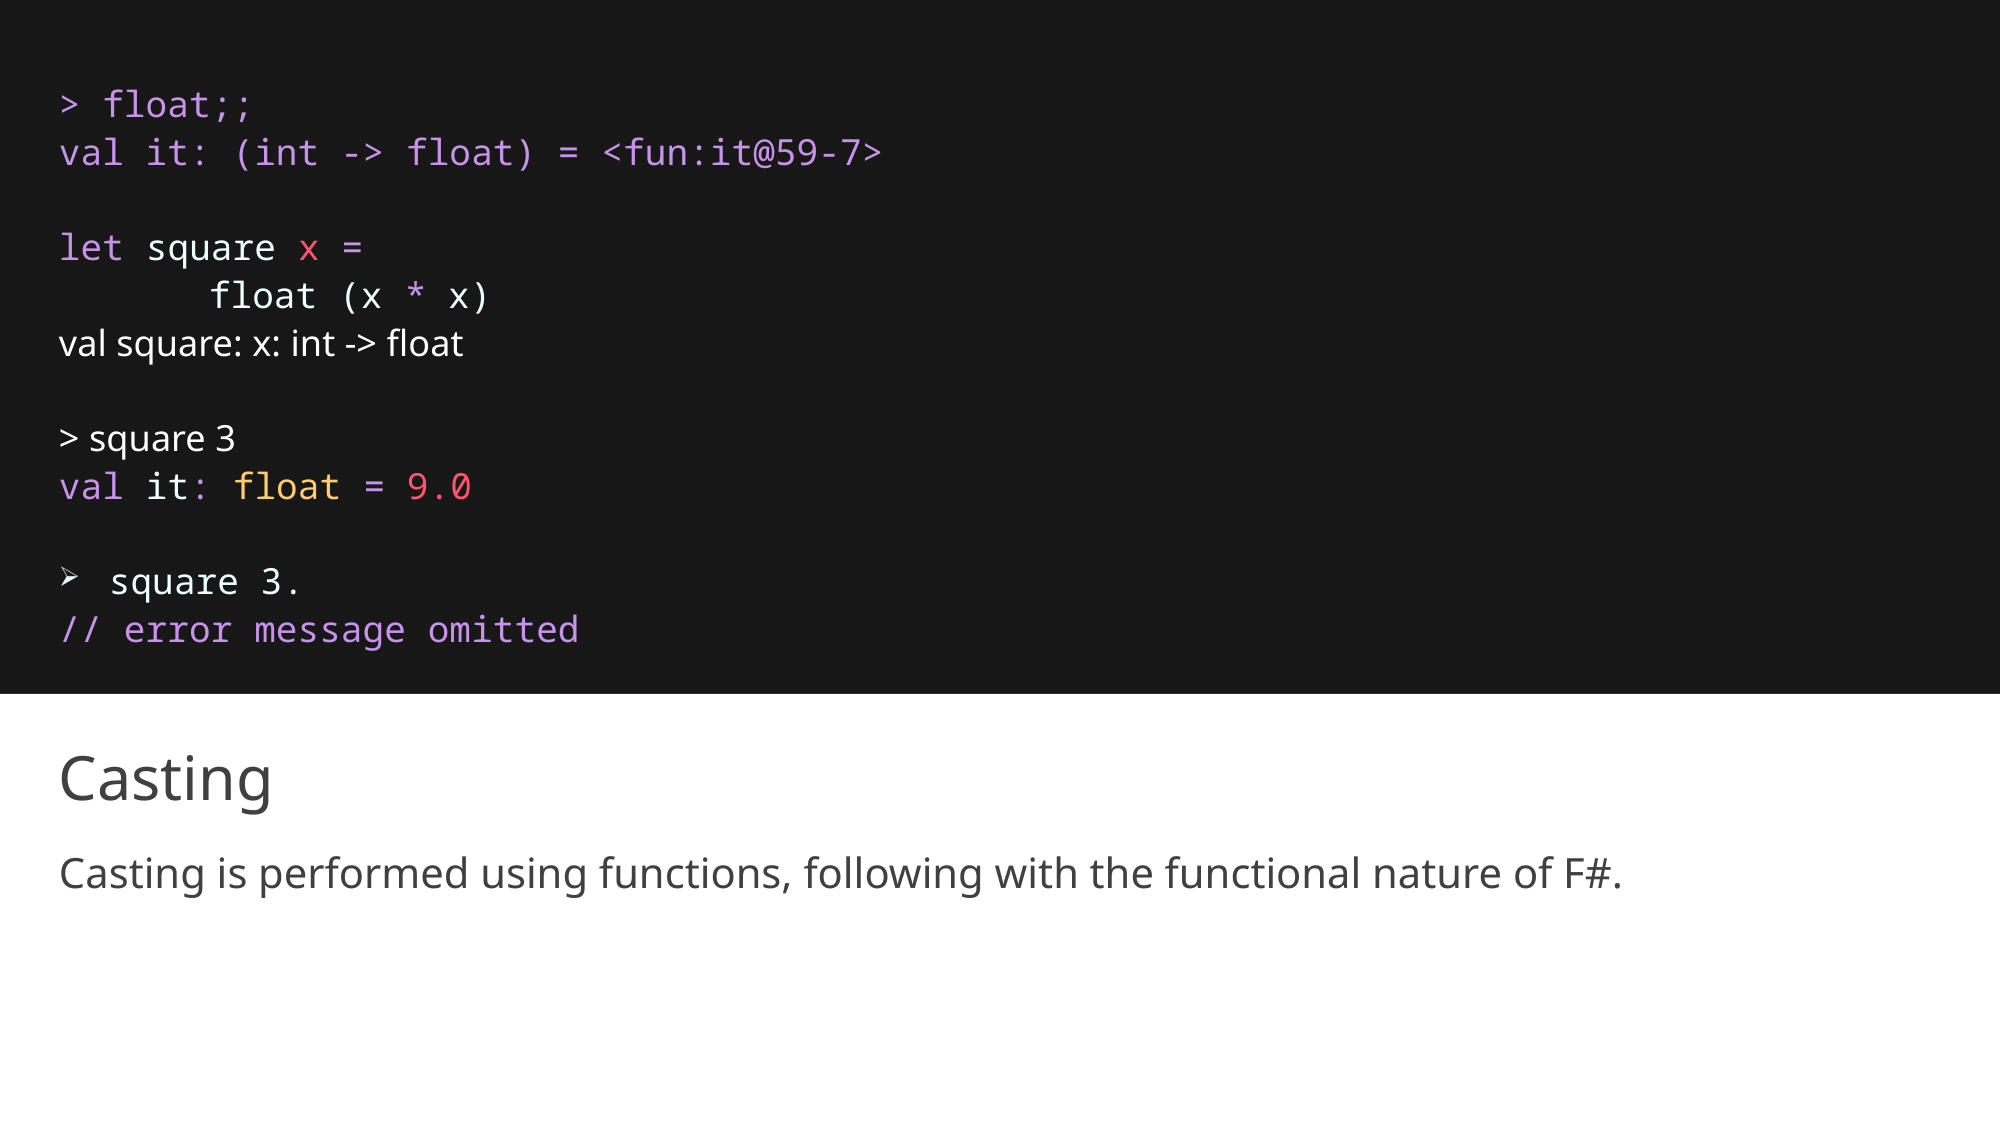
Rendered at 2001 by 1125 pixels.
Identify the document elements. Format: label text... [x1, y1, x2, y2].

list > float;; val it: (int -> float) = <fun:it@59-7> let square x = float (x * x) val square: x: int -> float > square 3 val it: float = 9.0 square 3. // error message omitted [43, 48, 1956, 657]
title Casting [43, 735, 1956, 825]
list Casting is performed using functions, following with the functional nature of F#. [43, 838, 1956, 1072]
